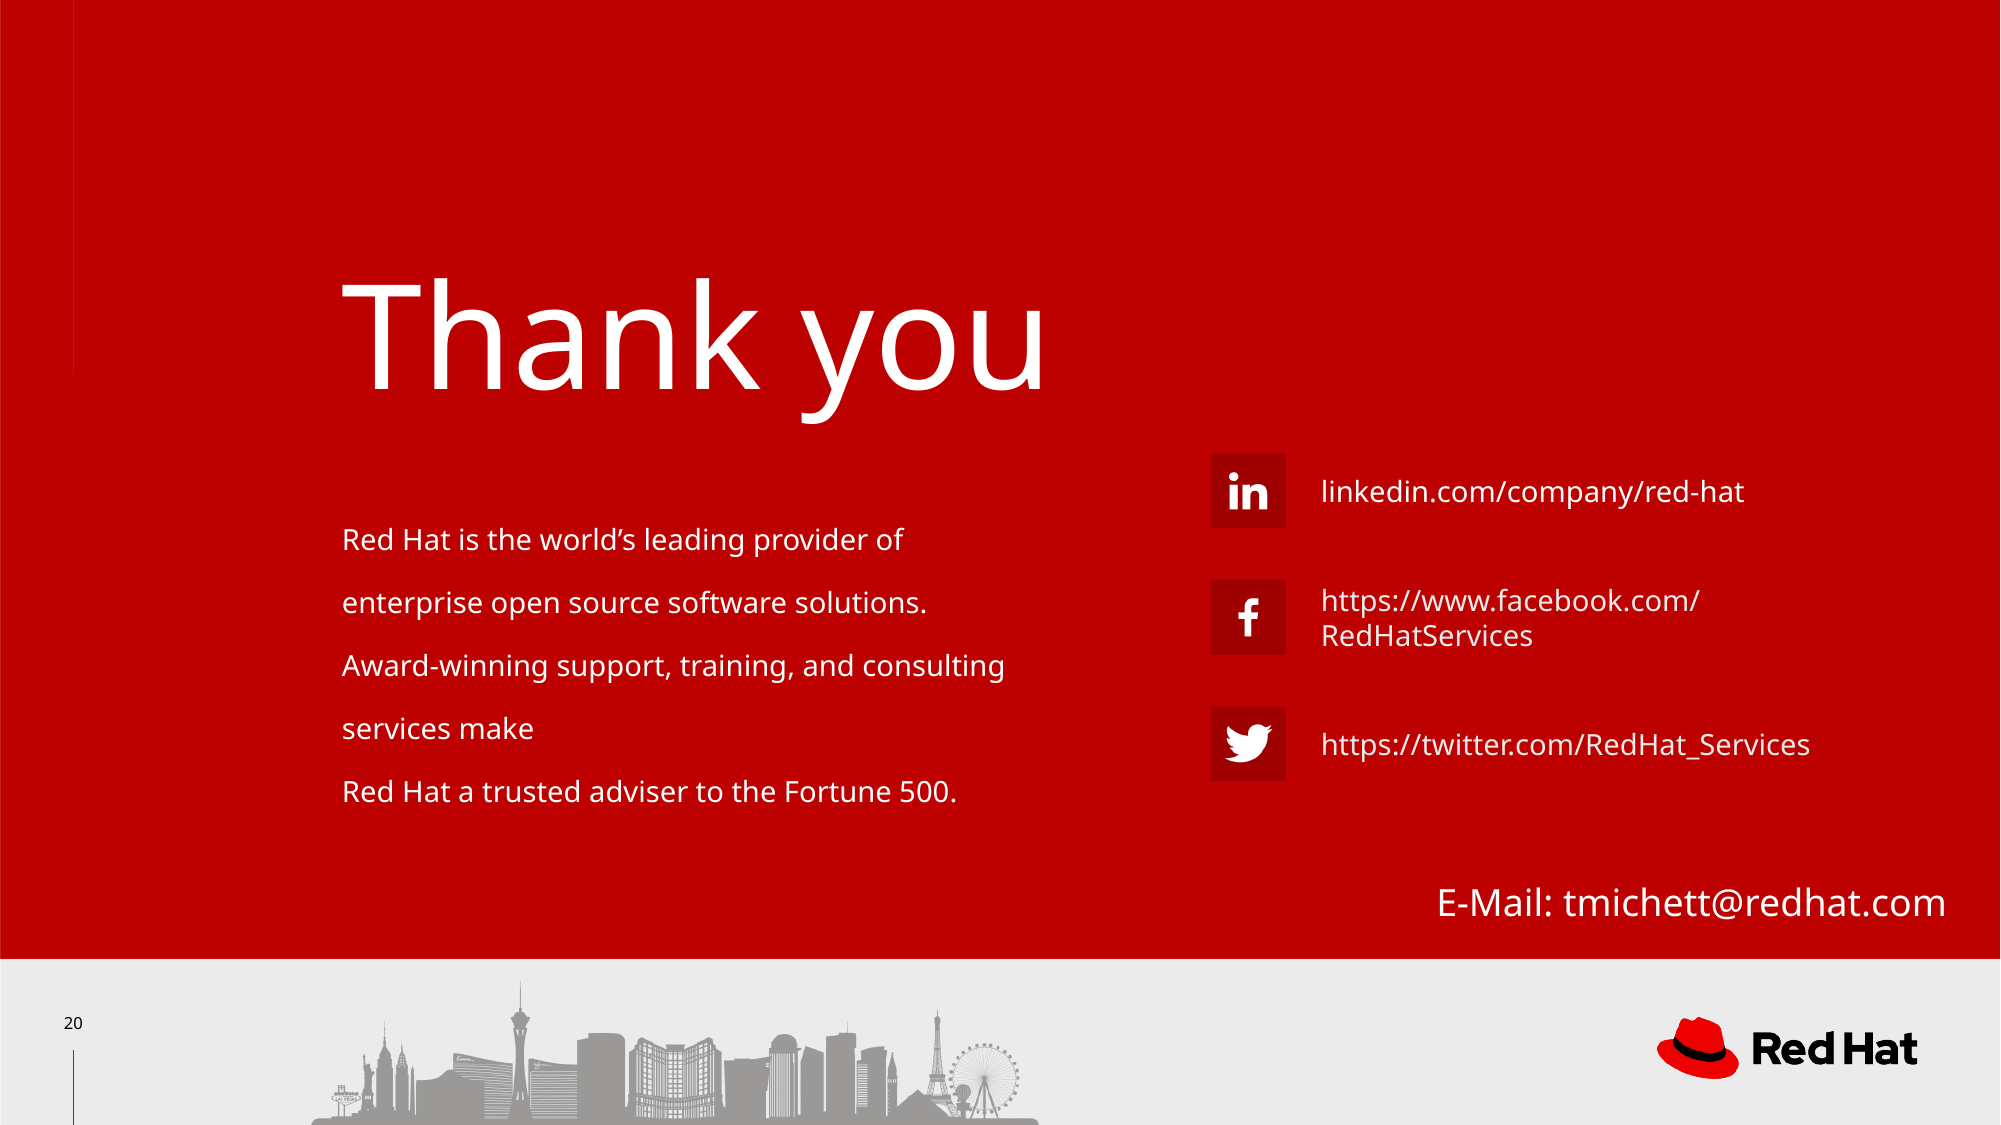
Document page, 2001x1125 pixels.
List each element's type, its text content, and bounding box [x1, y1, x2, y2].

slide_number 20 [13, 1012, 134, 1036]
picture [0, 0, 2001, 1125]
subtitle Red Hat is the world’s leading provider of enterprise open source software solutions. Award-winning support, training, and consulting services make Red Hat a trusted adviser to the Fortune 500. [341, 493, 1022, 744]
title Thank you [341, 93, 1147, 419]
text_box E-Mail: tmichett@redhat.com [1436, 863, 2000, 964]
